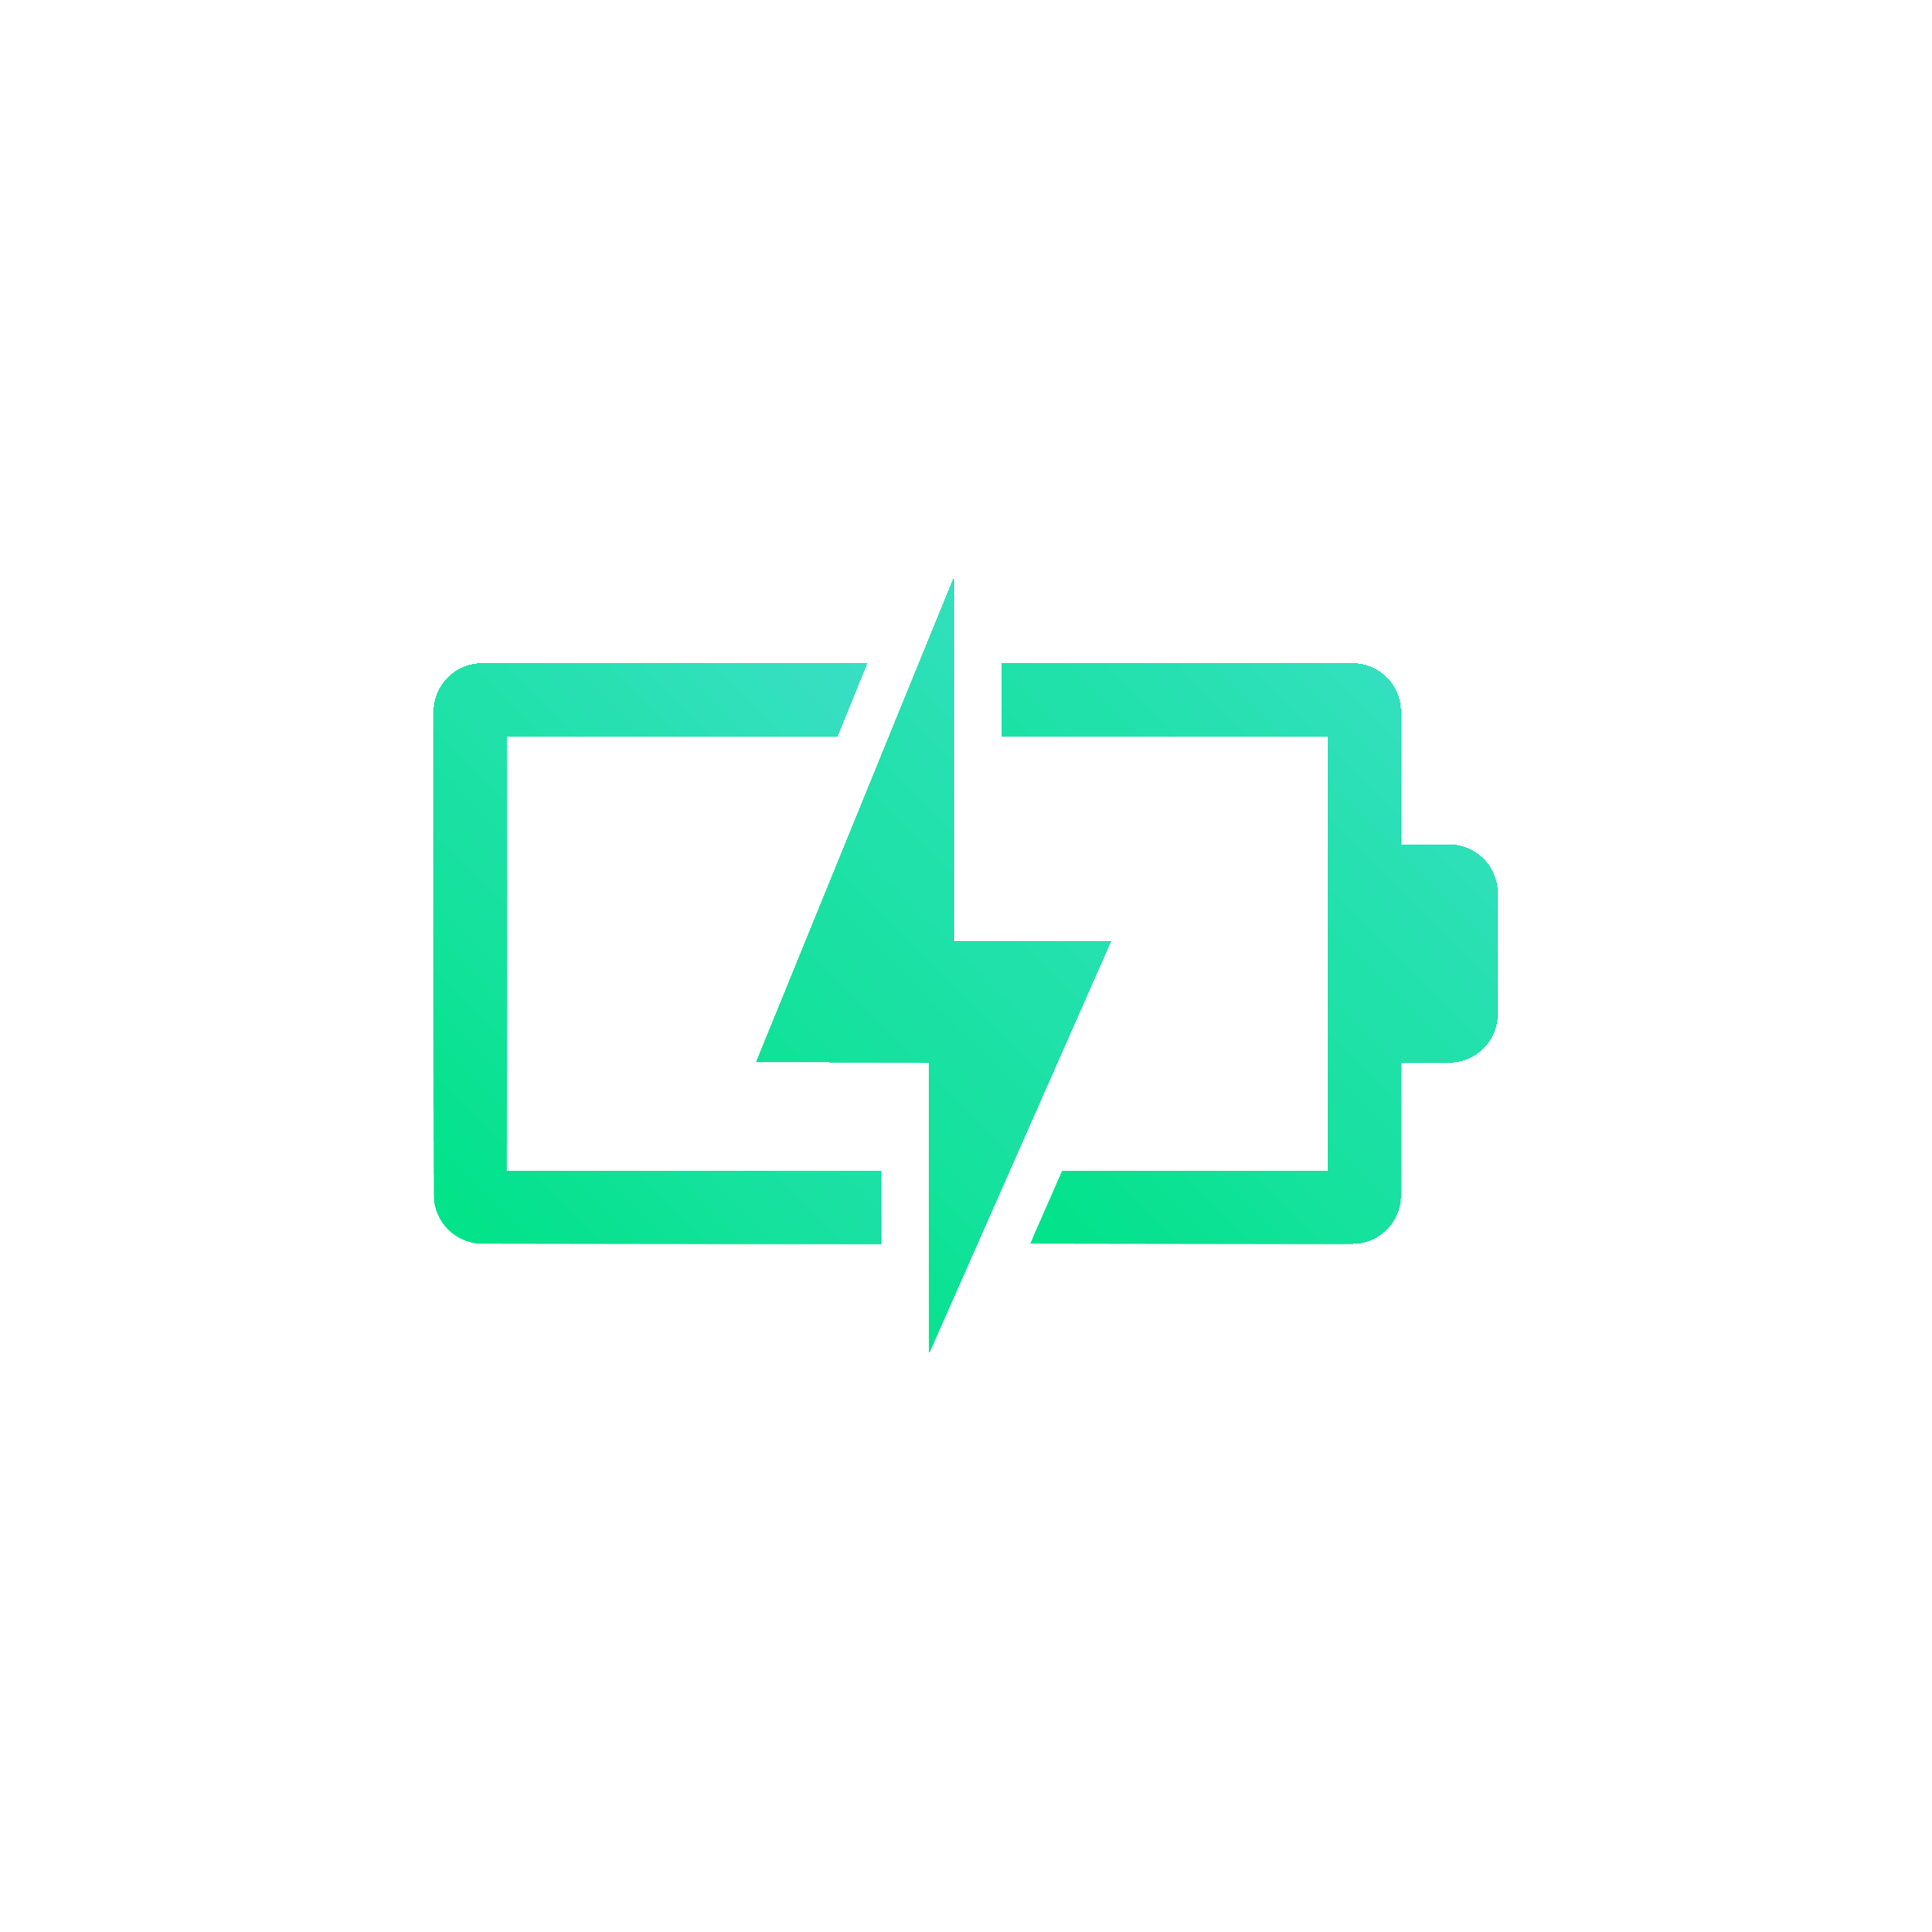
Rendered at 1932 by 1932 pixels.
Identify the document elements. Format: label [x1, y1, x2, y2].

text_box [433, 579, 1498, 1352]
